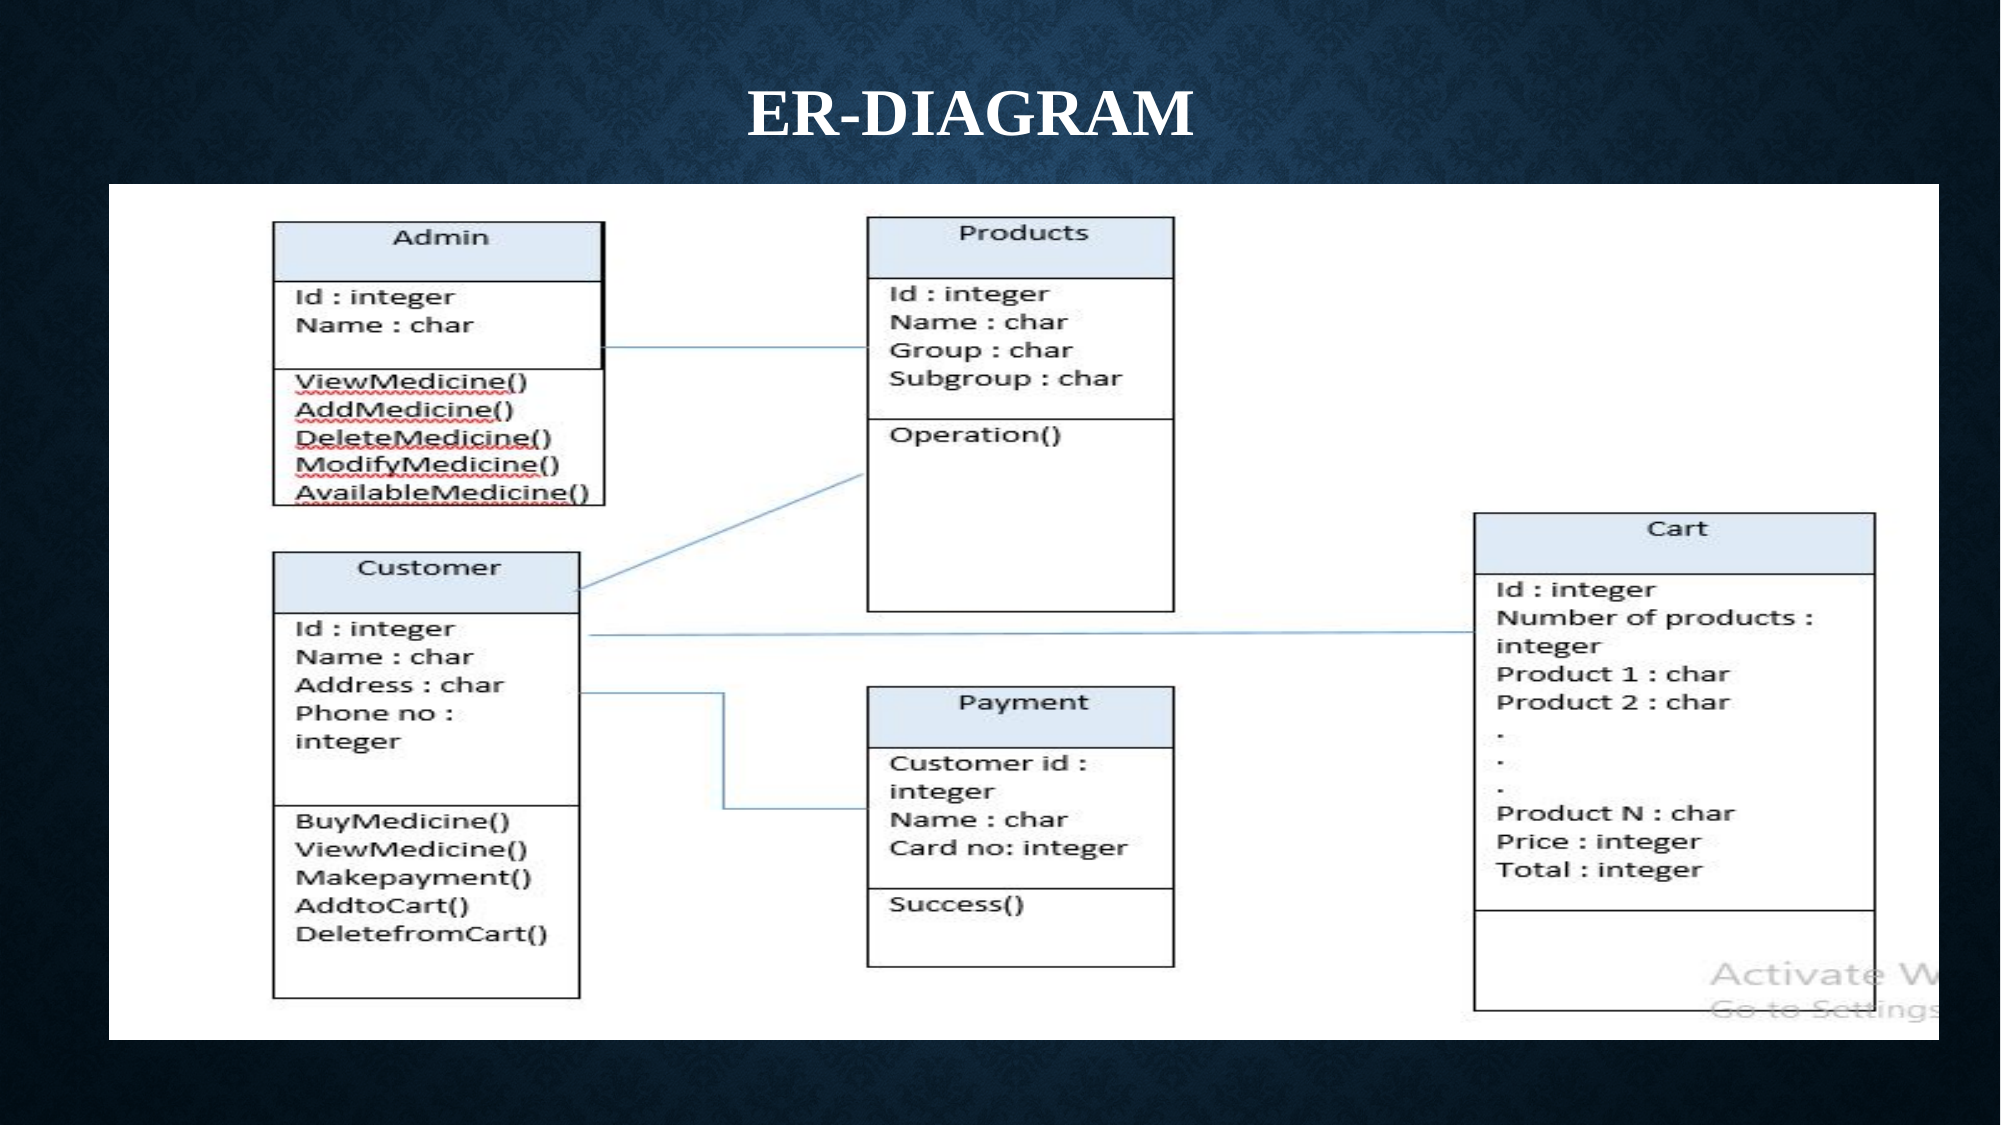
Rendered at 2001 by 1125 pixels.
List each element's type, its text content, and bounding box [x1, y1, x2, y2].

picture [108, 184, 1939, 1041]
title ER-DIAGRAM [109, 42, 1835, 184]
